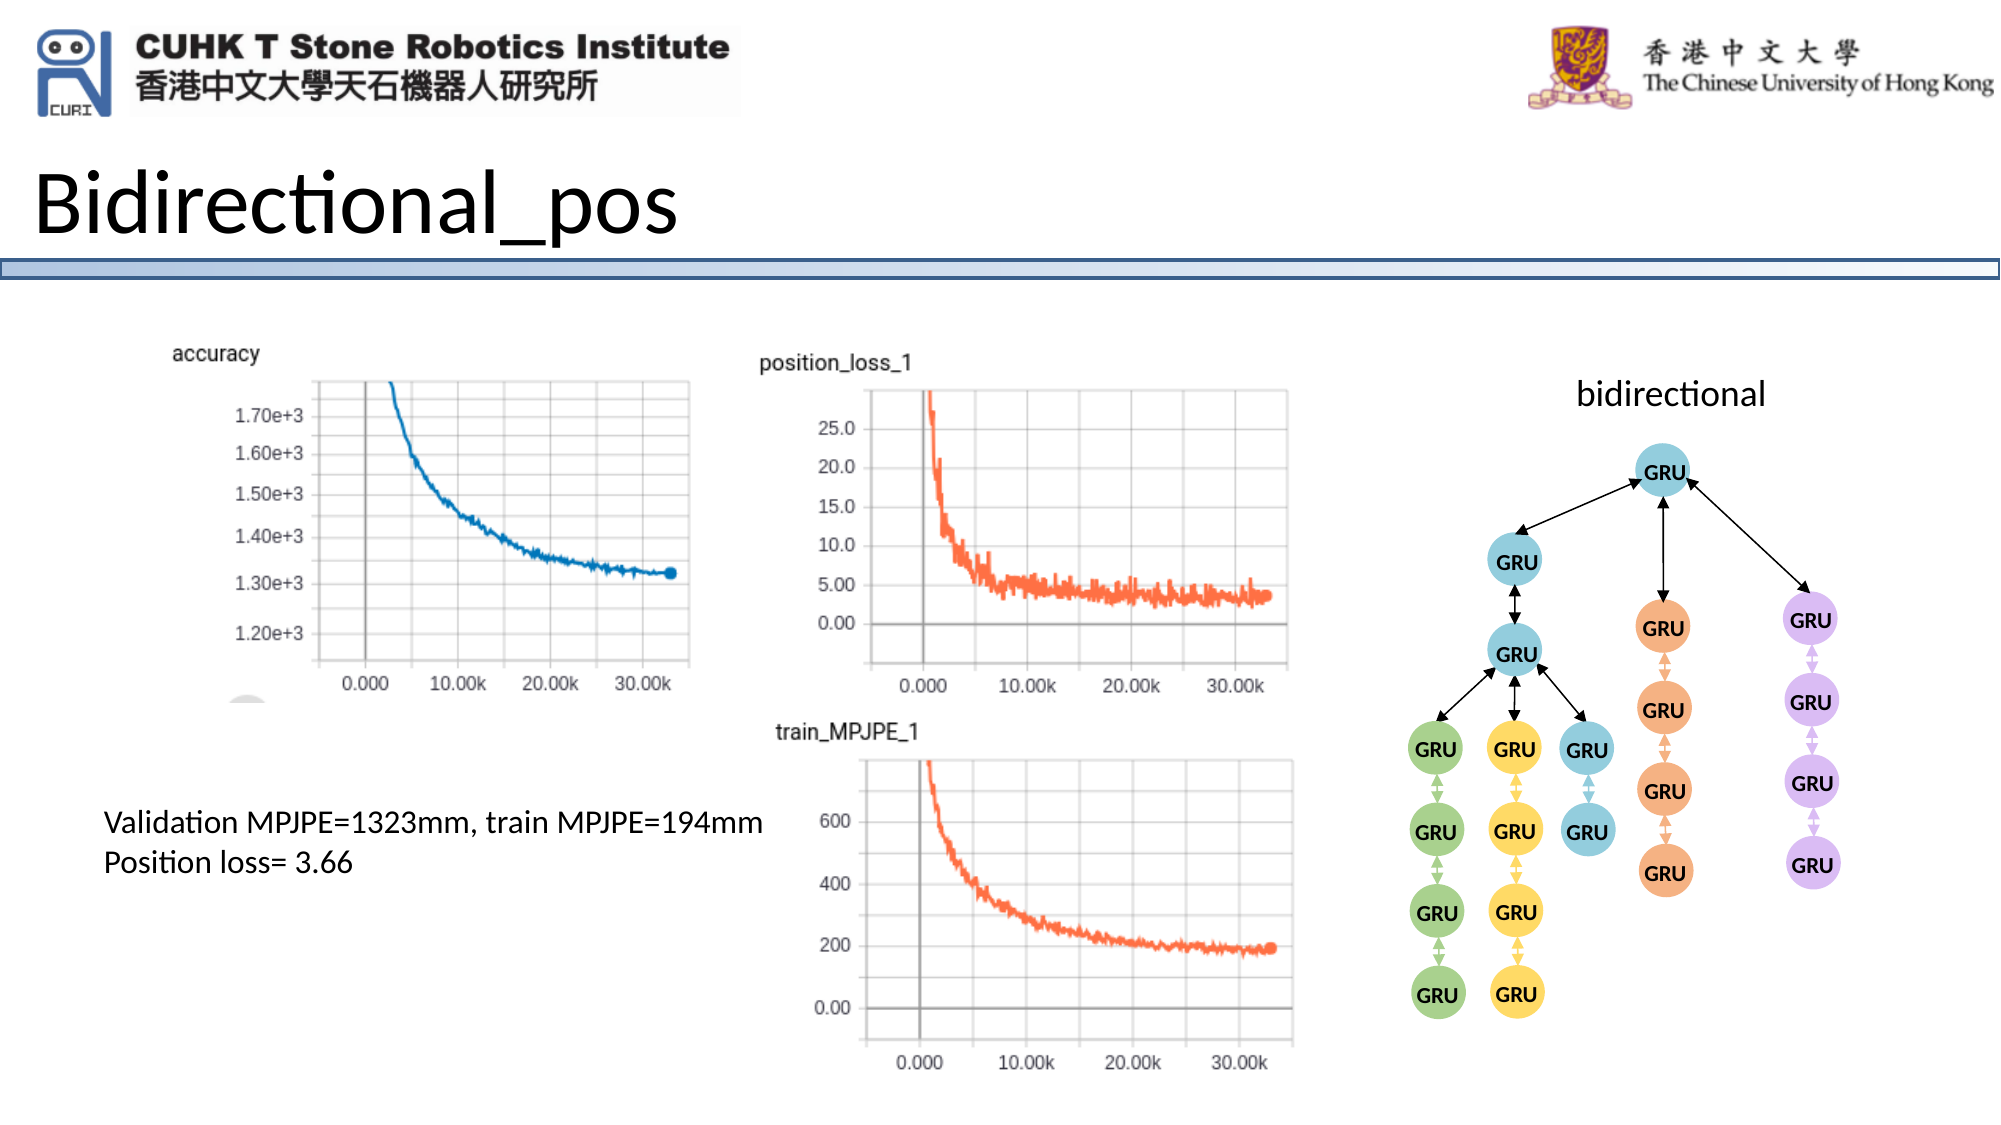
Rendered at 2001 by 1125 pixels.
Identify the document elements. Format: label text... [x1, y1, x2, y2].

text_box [1400, 361, 1867, 1019]
text_box Bidirectional_pos [18, 138, 1744, 258]
picture [18, 0, 773, 129]
text_box [0, 258, 2000, 280]
text_box Validation MPJPE=1323mm, train MPJPE=194mm Position loss= 3.66 [89, 793, 760, 924]
picture [1508, 0, 2000, 129]
picture [166, 326, 705, 703]
picture [750, 340, 1318, 1079]
